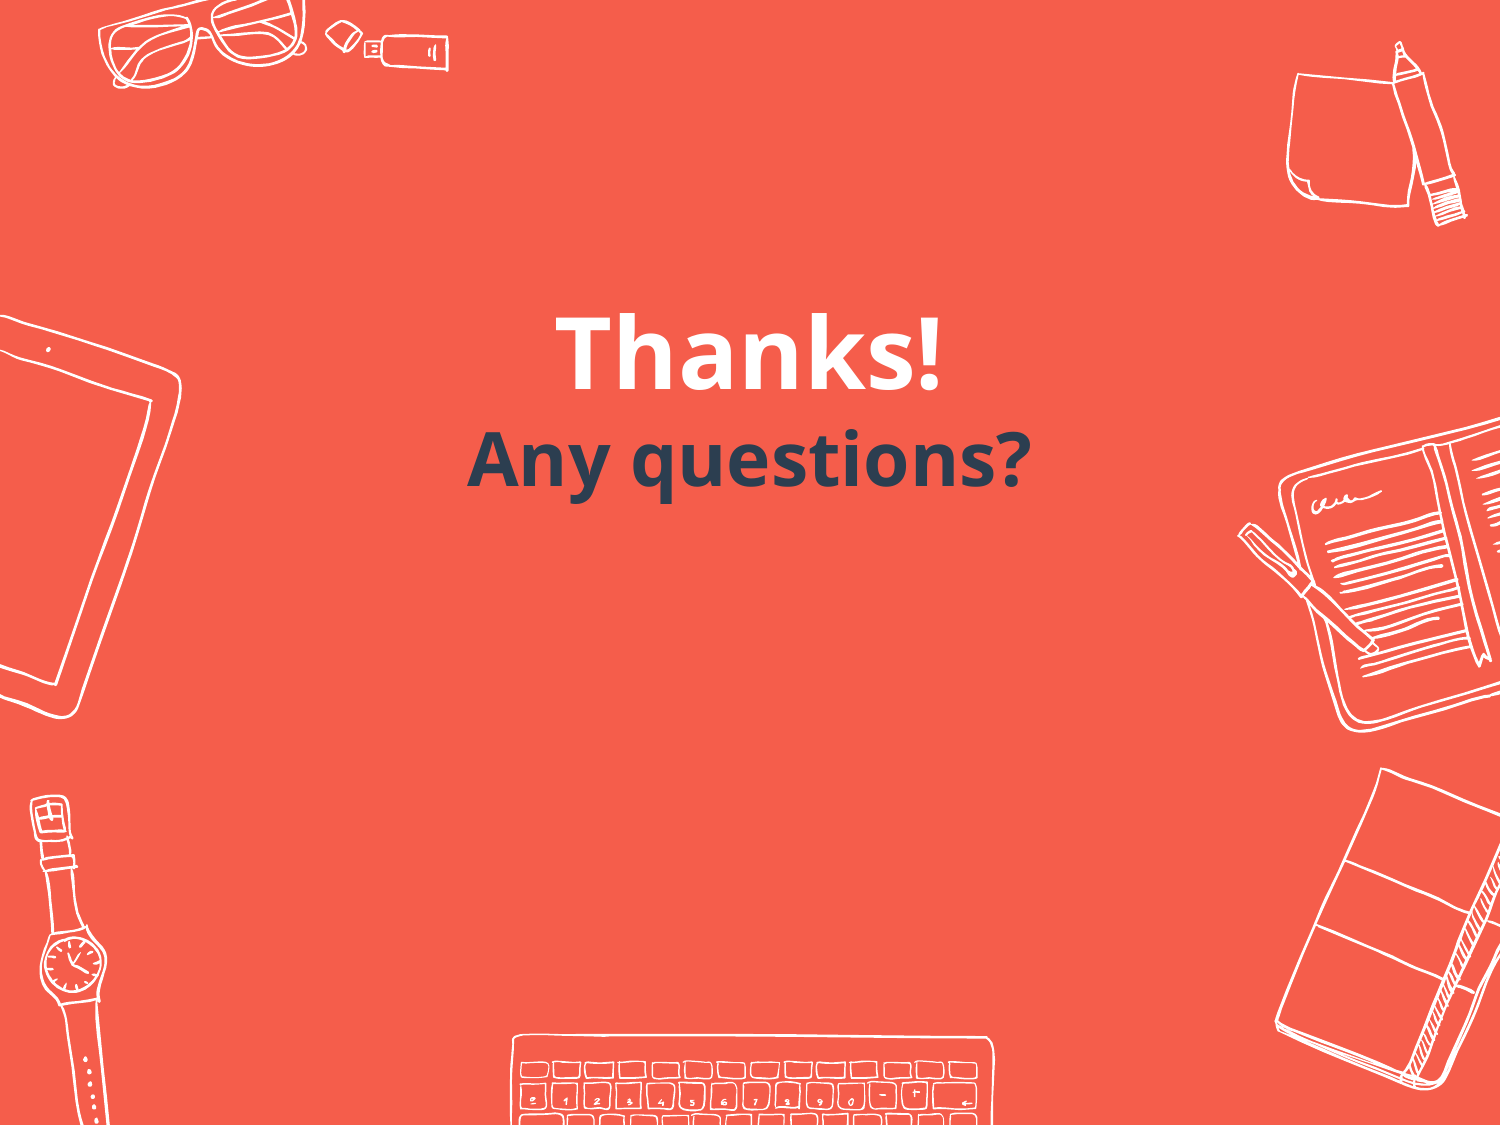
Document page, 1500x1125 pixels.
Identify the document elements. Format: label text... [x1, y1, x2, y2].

title Thanks! [281, 243, 1219, 396]
subtitle Any questions? [281, 396, 1219, 568]
